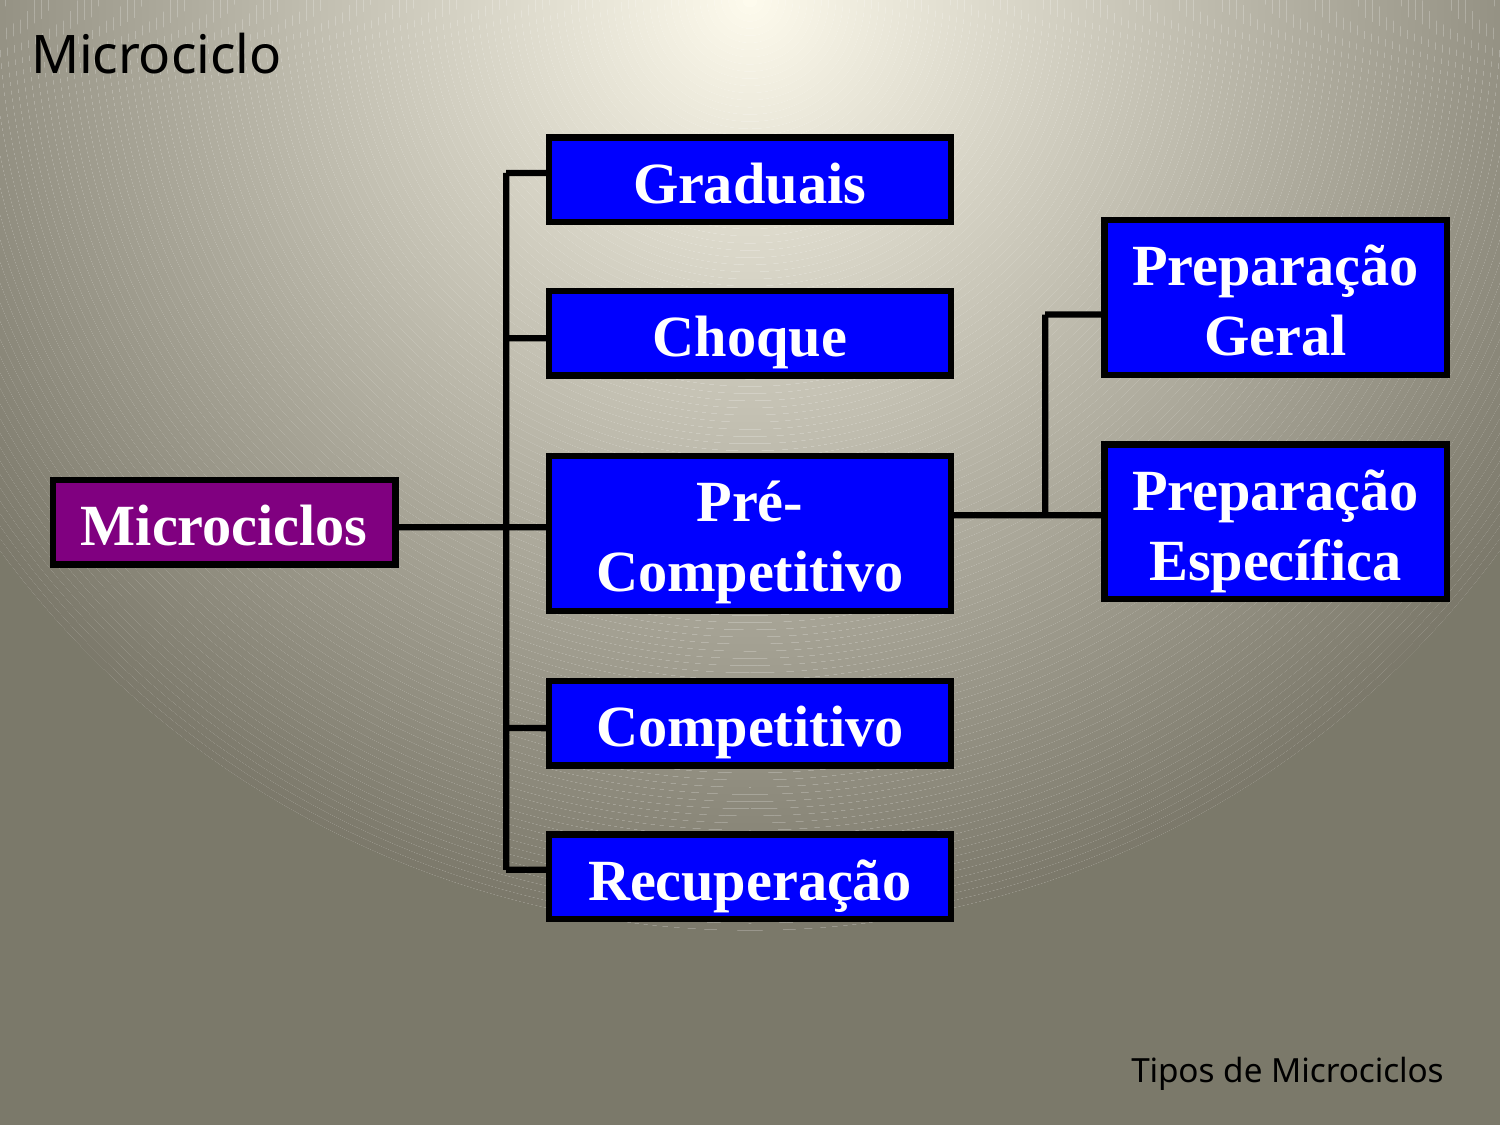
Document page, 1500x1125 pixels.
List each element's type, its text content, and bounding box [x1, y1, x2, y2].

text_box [52, 137, 1448, 921]
text_box Tipos de Microciclos [1116, 1049, 1500, 1125]
title Microciclo [12, 12, 300, 92]
